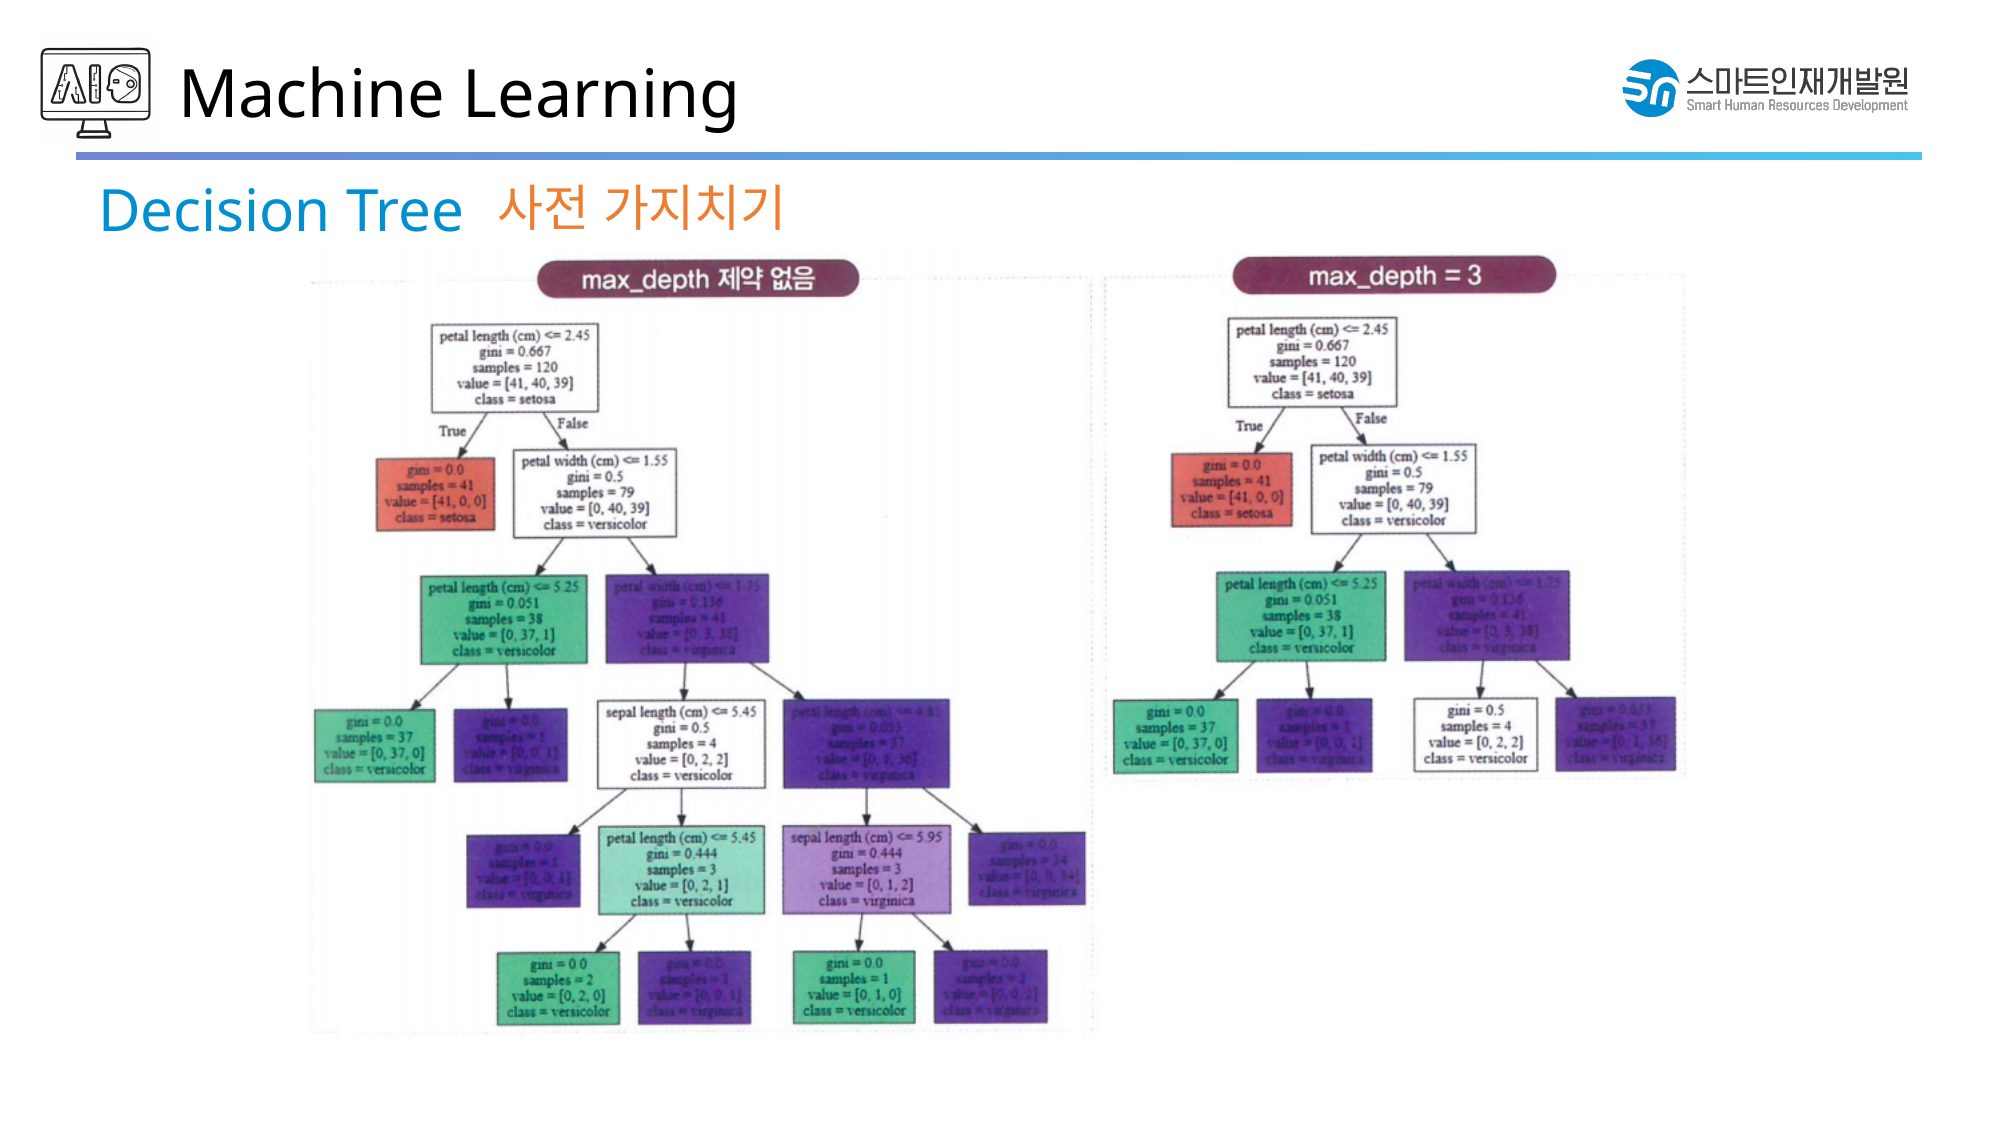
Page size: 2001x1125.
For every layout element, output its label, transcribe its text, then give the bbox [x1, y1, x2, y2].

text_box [83, 157, 2000, 267]
picture [309, 267, 1691, 1040]
picture [39, 34, 158, 148]
picture [76, 152, 1922, 160]
picture [1609, 47, 1922, 129]
text_box Machine Learning [163, 43, 757, 138]
